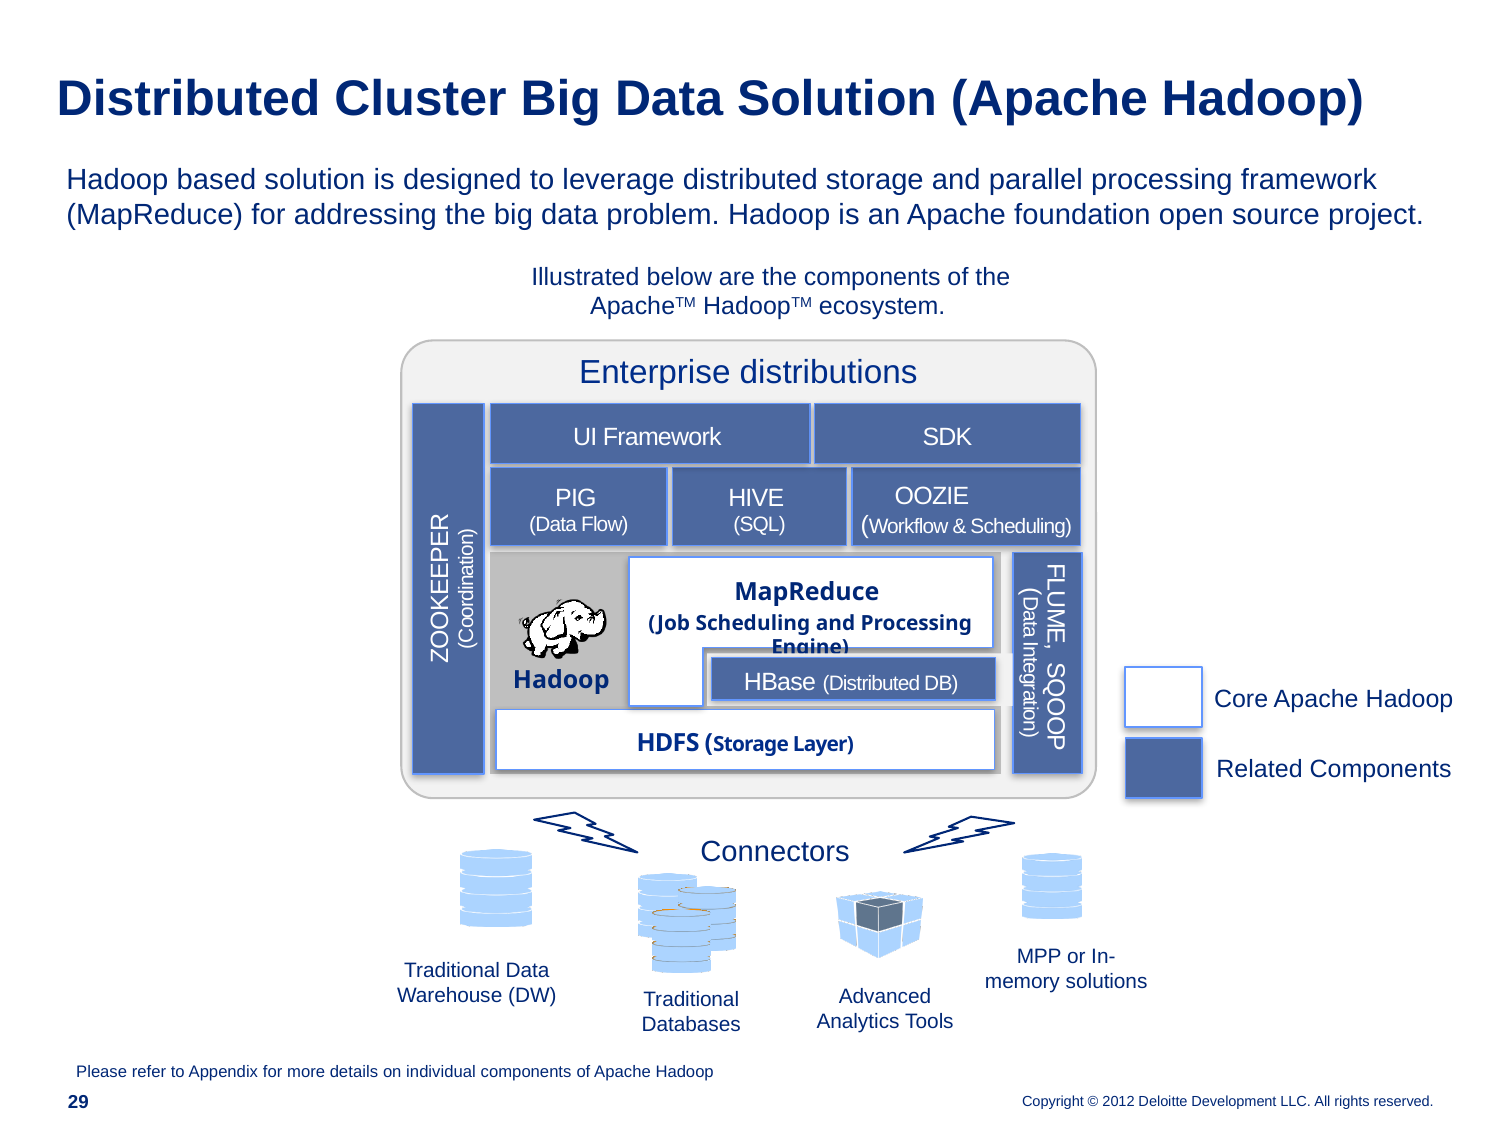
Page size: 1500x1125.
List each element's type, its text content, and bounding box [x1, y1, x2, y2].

text_box PIG (Data Flow) [490, 467, 668, 546]
text_box ZOOKEEPER (Coordination) [412, 403, 485, 775]
text_box Traditional Data Warehouse (DW) [373, 945, 581, 1018]
text_box HIVE (SQL) [672, 471, 847, 546]
text_box Advanced Analytics Tools [790, 971, 981, 1044]
text_box OOZIE (Workflow & Scheduling) [851, 471, 1081, 546]
text_box FLUME, SQOOP (Data Integration) [1012, 552, 1083, 774]
text_box UI Framework [490, 403, 811, 464]
text_box [902, 814, 1017, 855]
text_box Please refer to Appendix for more details on individual components of Apache Hadoop [61, 1053, 1117, 1089]
text_box Illustrated below are the components of the ApacheTM HadoopTM ecosystem. [468, 252, 1074, 328]
text_box HDFS (Storage Layer) [495, 709, 995, 770]
picture [460, 849, 532, 928]
text_box Related Components [1163, 745, 1500, 791]
picture [1022, 853, 1082, 919]
text_box Hadoop [497, 656, 587, 702]
text_box Traditional Databases [590, 974, 792, 1047]
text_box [638, 873, 737, 973]
text_box Enterprise distributions [399, 338, 1099, 801]
text_box [490, 554, 590, 713]
picture [836, 890, 923, 959]
text_box Connectors [685, 824, 866, 875]
text_box [1124, 666, 1203, 728]
text_box SDK [814, 403, 1081, 464]
text_box [1125, 737, 1203, 799]
text_box Hadoop based solution is designed to leverage distributed storage and parallel processing framework (MapReduce) for addressing the big data problem. Hadoop is an Apache foundation open source project. [66, 160, 1435, 231]
text_box MPP or In-memory solutions [971, 931, 1162, 1004]
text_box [506, 583, 587, 666]
title Distributed Cluster Big Data Solution (Apache Hadoop) [56, 70, 1489, 126]
text_box Core Apache Hadoop [1163, 674, 1500, 720]
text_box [592, 556, 1029, 707]
text_box [531, 810, 640, 855]
